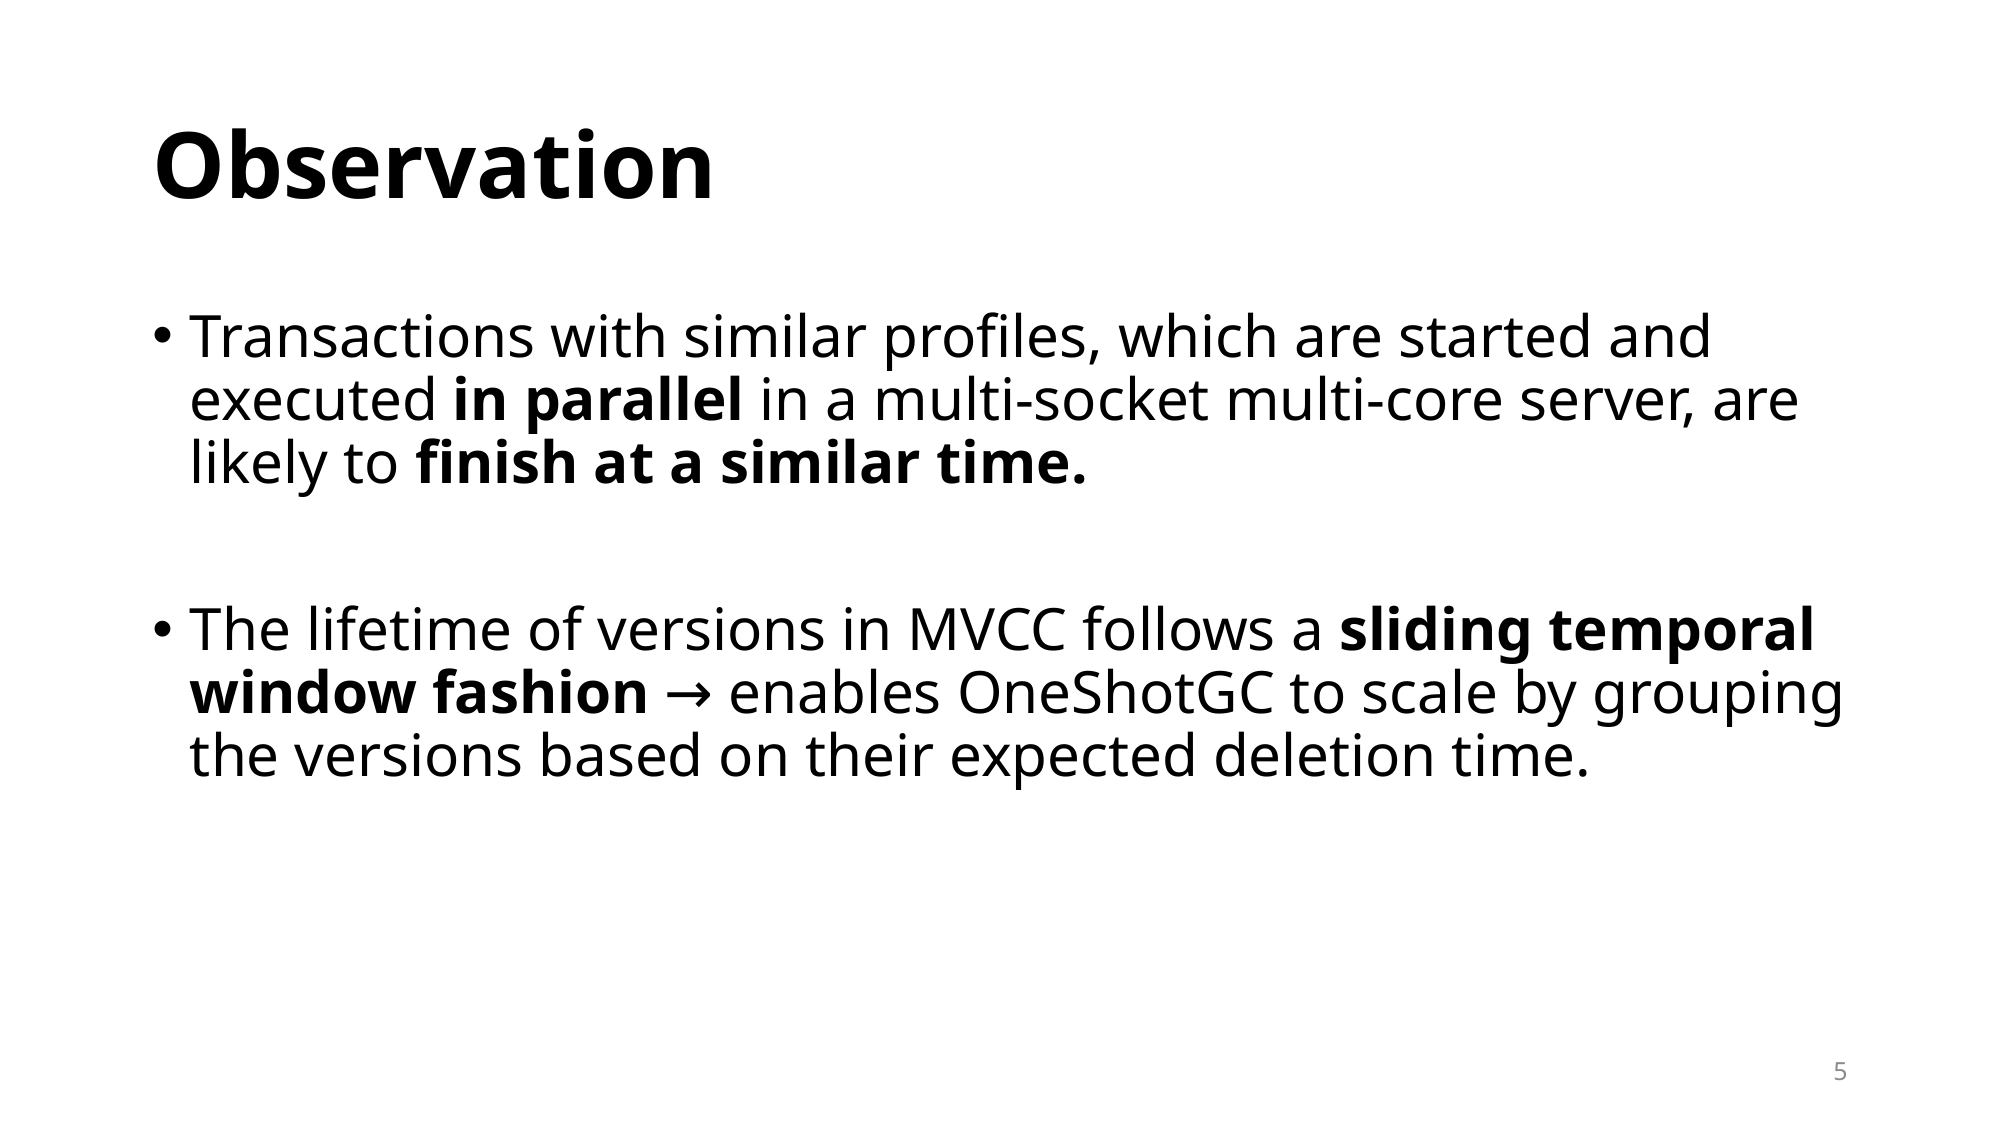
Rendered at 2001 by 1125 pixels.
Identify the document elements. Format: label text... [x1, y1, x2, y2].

title Observation [137, 59, 1863, 278]
slide_number 5 [1412, 1042, 1863, 1103]
list Transactions with similar profiles, which are started and executed in parallel in a multi-socket multi-core server, are likely to finish at a similar time. The lifetime of versions in MVCC follows a sliding temporal window fashion → enables OneShotGC to scale by grouping the versions based on their expected deletion time. [137, 299, 1863, 1014]
